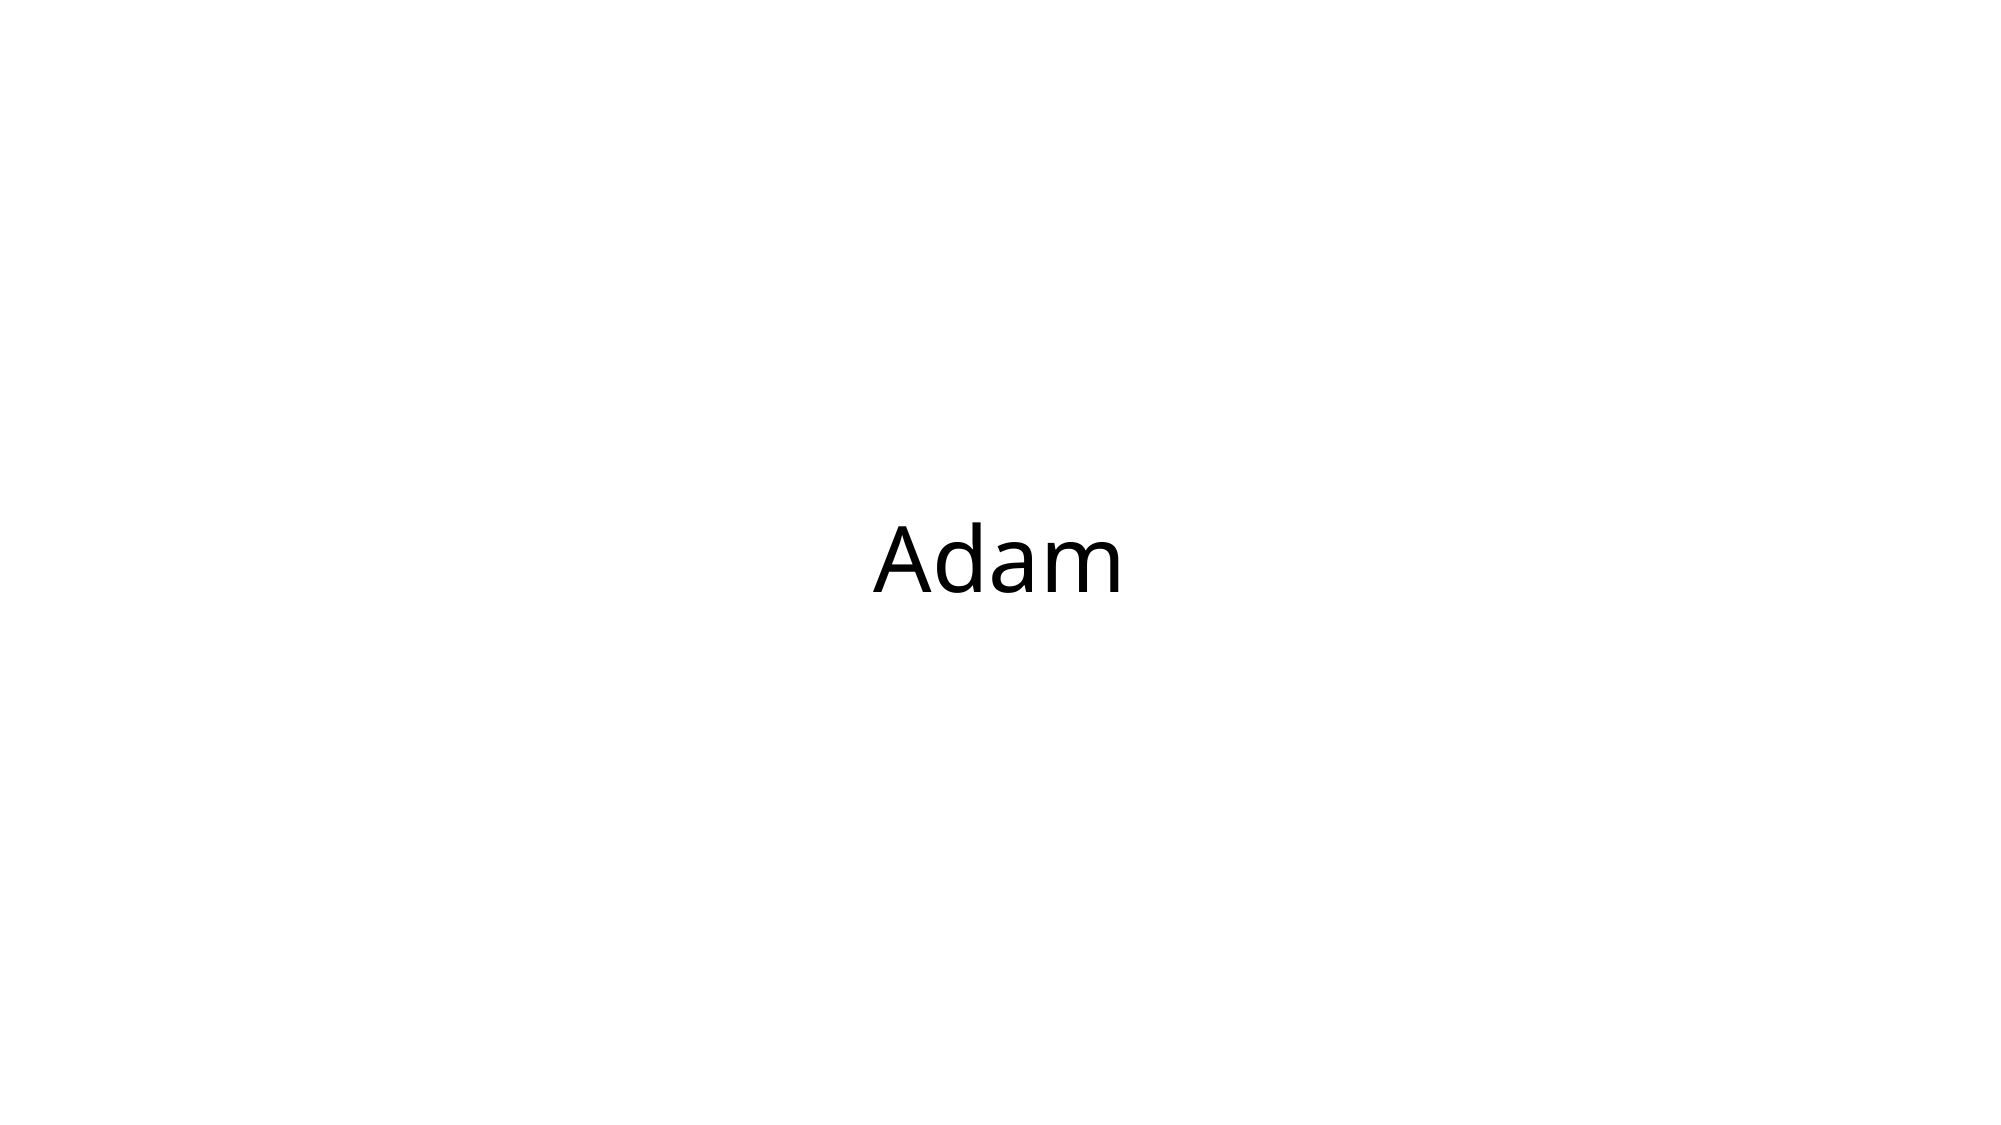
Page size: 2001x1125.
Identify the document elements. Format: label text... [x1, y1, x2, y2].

title Adam [137, 453, 1863, 672]
